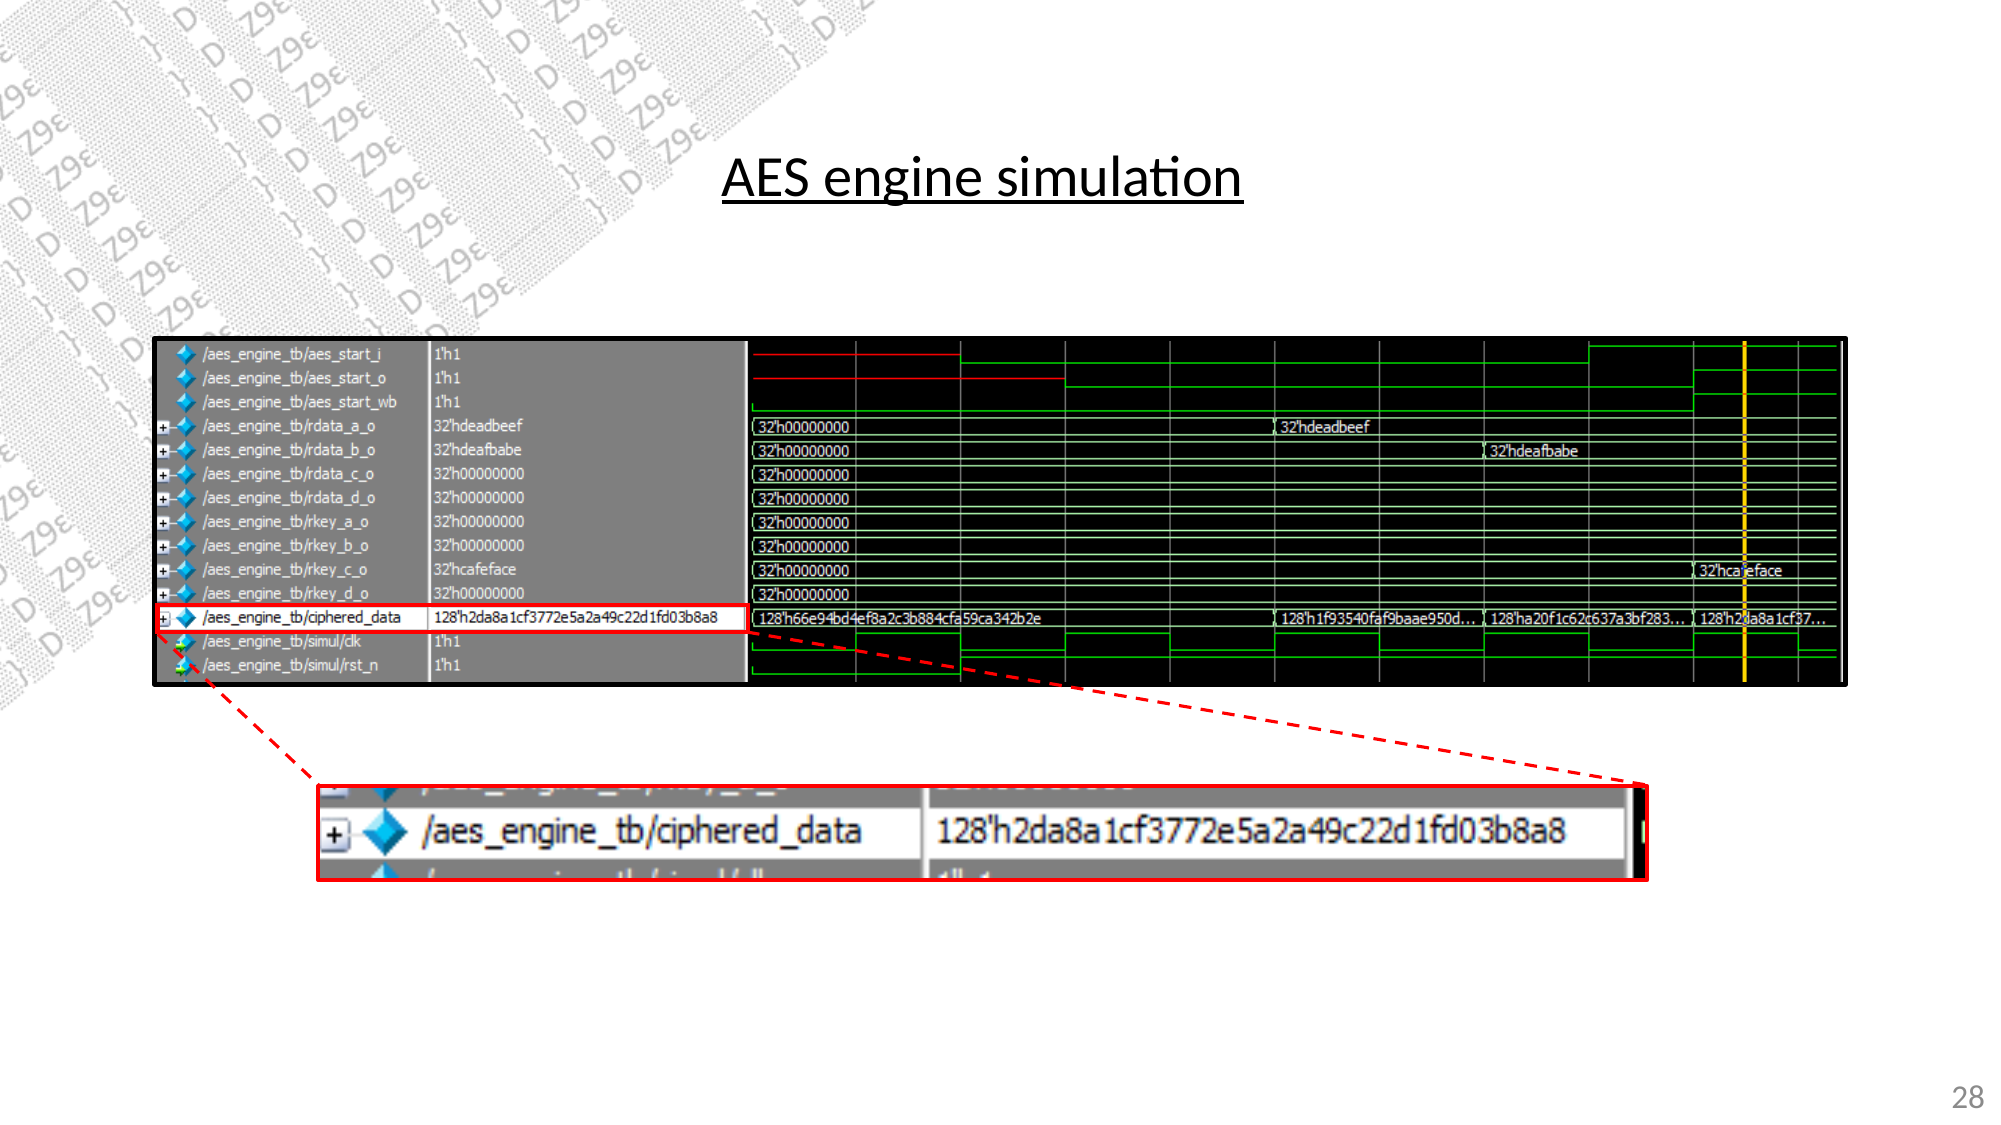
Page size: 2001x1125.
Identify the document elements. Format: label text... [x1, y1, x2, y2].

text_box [156, 340, 1844, 879]
text_box AES engine simulation [648, 130, 1317, 216]
text_box 28 [1926, 1065, 2000, 1125]
picture [0, 0, 2001, 1125]
